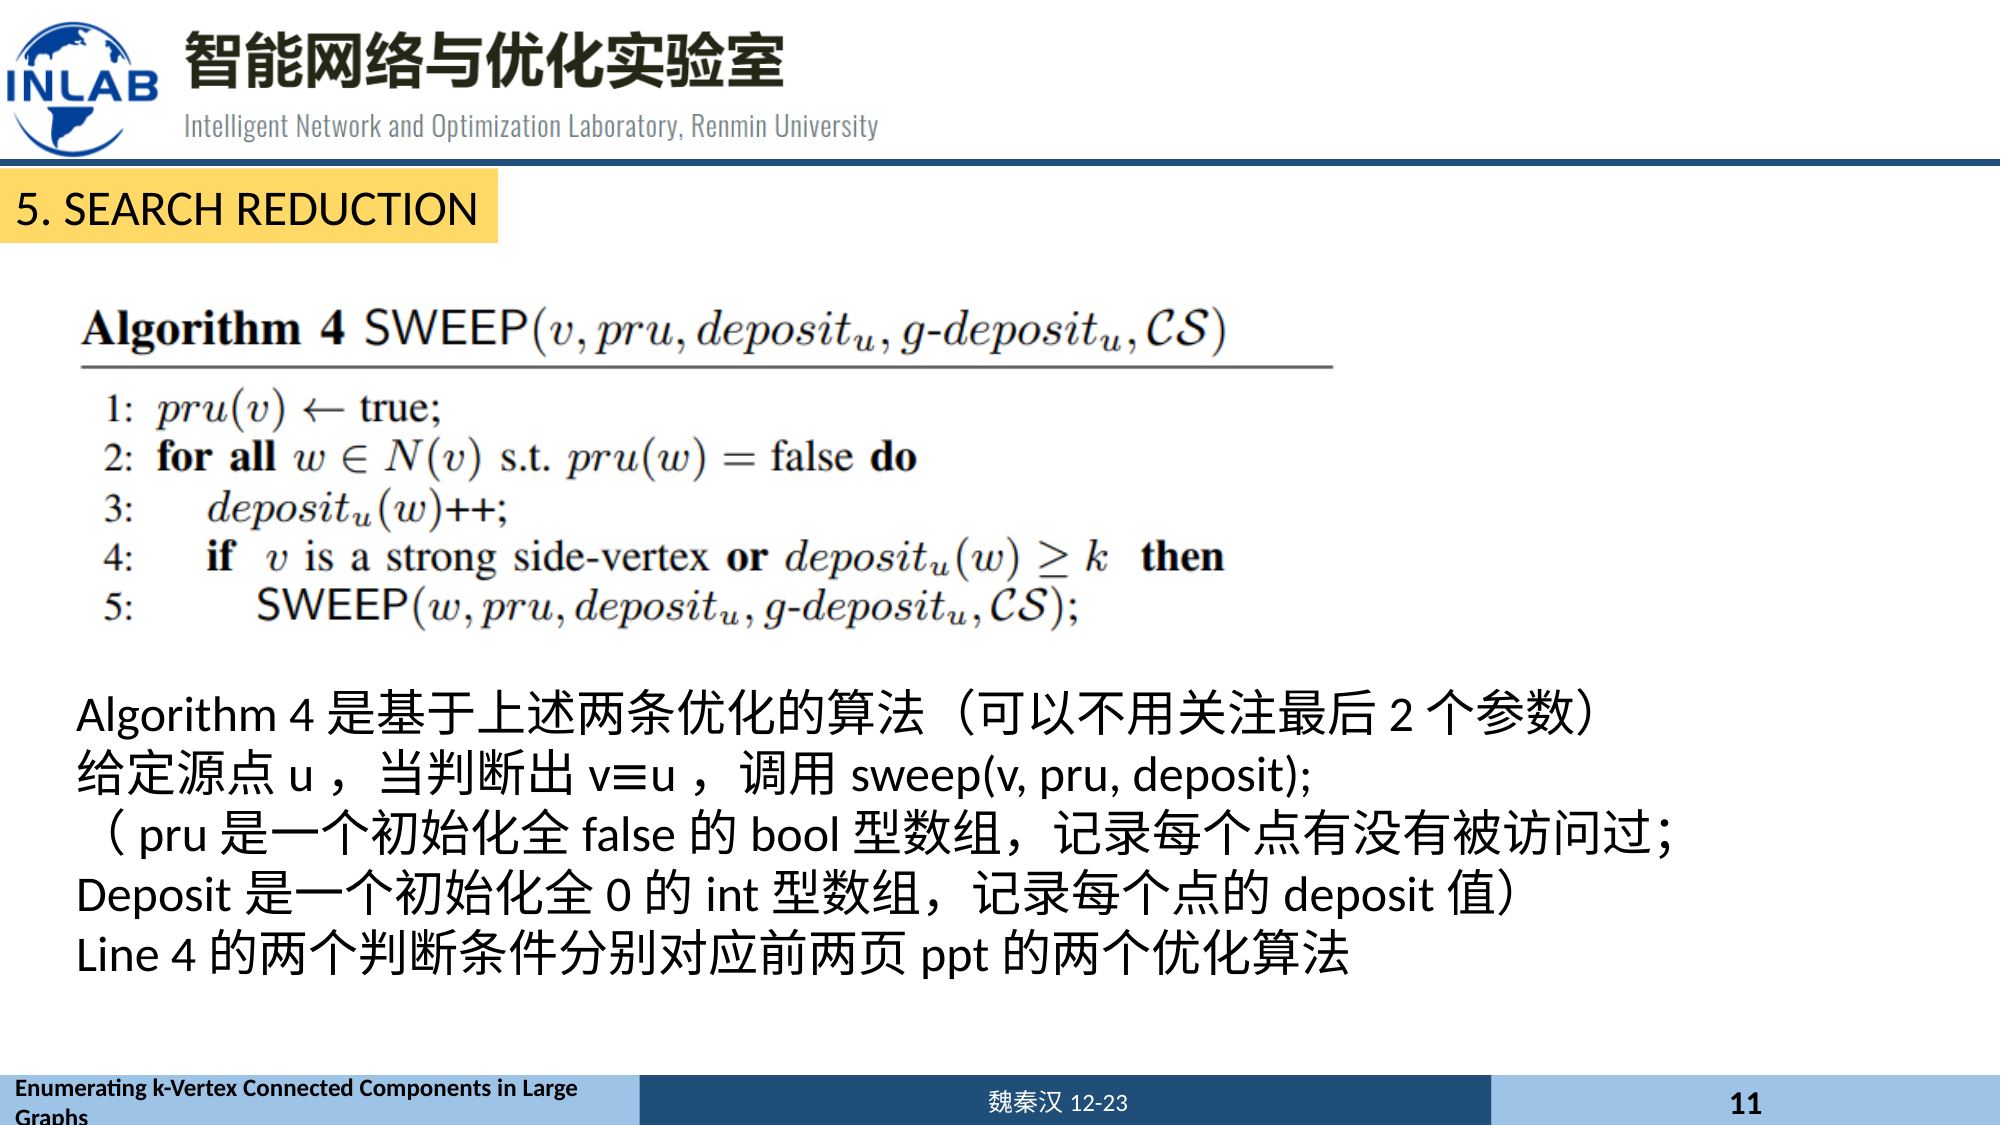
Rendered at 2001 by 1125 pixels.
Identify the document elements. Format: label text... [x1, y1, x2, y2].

footer 魏秦汉12-23 [640, 1075, 1492, 1125]
slide_number 11 [1492, 1075, 2000, 1125]
text_box 5. SEARCH REDUCTION [0, 168, 499, 244]
picture [61, 297, 1338, 633]
text_box Algorithm 4是基于上述两条优化的算法（可以不用关注最后2个参数） 给定源点u，当判断出v≡u，调用sweep(v, pru, deposit); （pru是一个初始化全false的bool型数组，记录每个点有没有被访问过； Deposit是一个初始化全0的int型数组，记录每个点的deposit值） Line 4的两个判断条件分别对应前两页ppt的两个优化算法 [61, 673, 1865, 989]
picture [0, 18, 881, 161]
slide_number Enumerating k-Vertex Connected Components in Large Graphs [0, 1075, 640, 1125]
